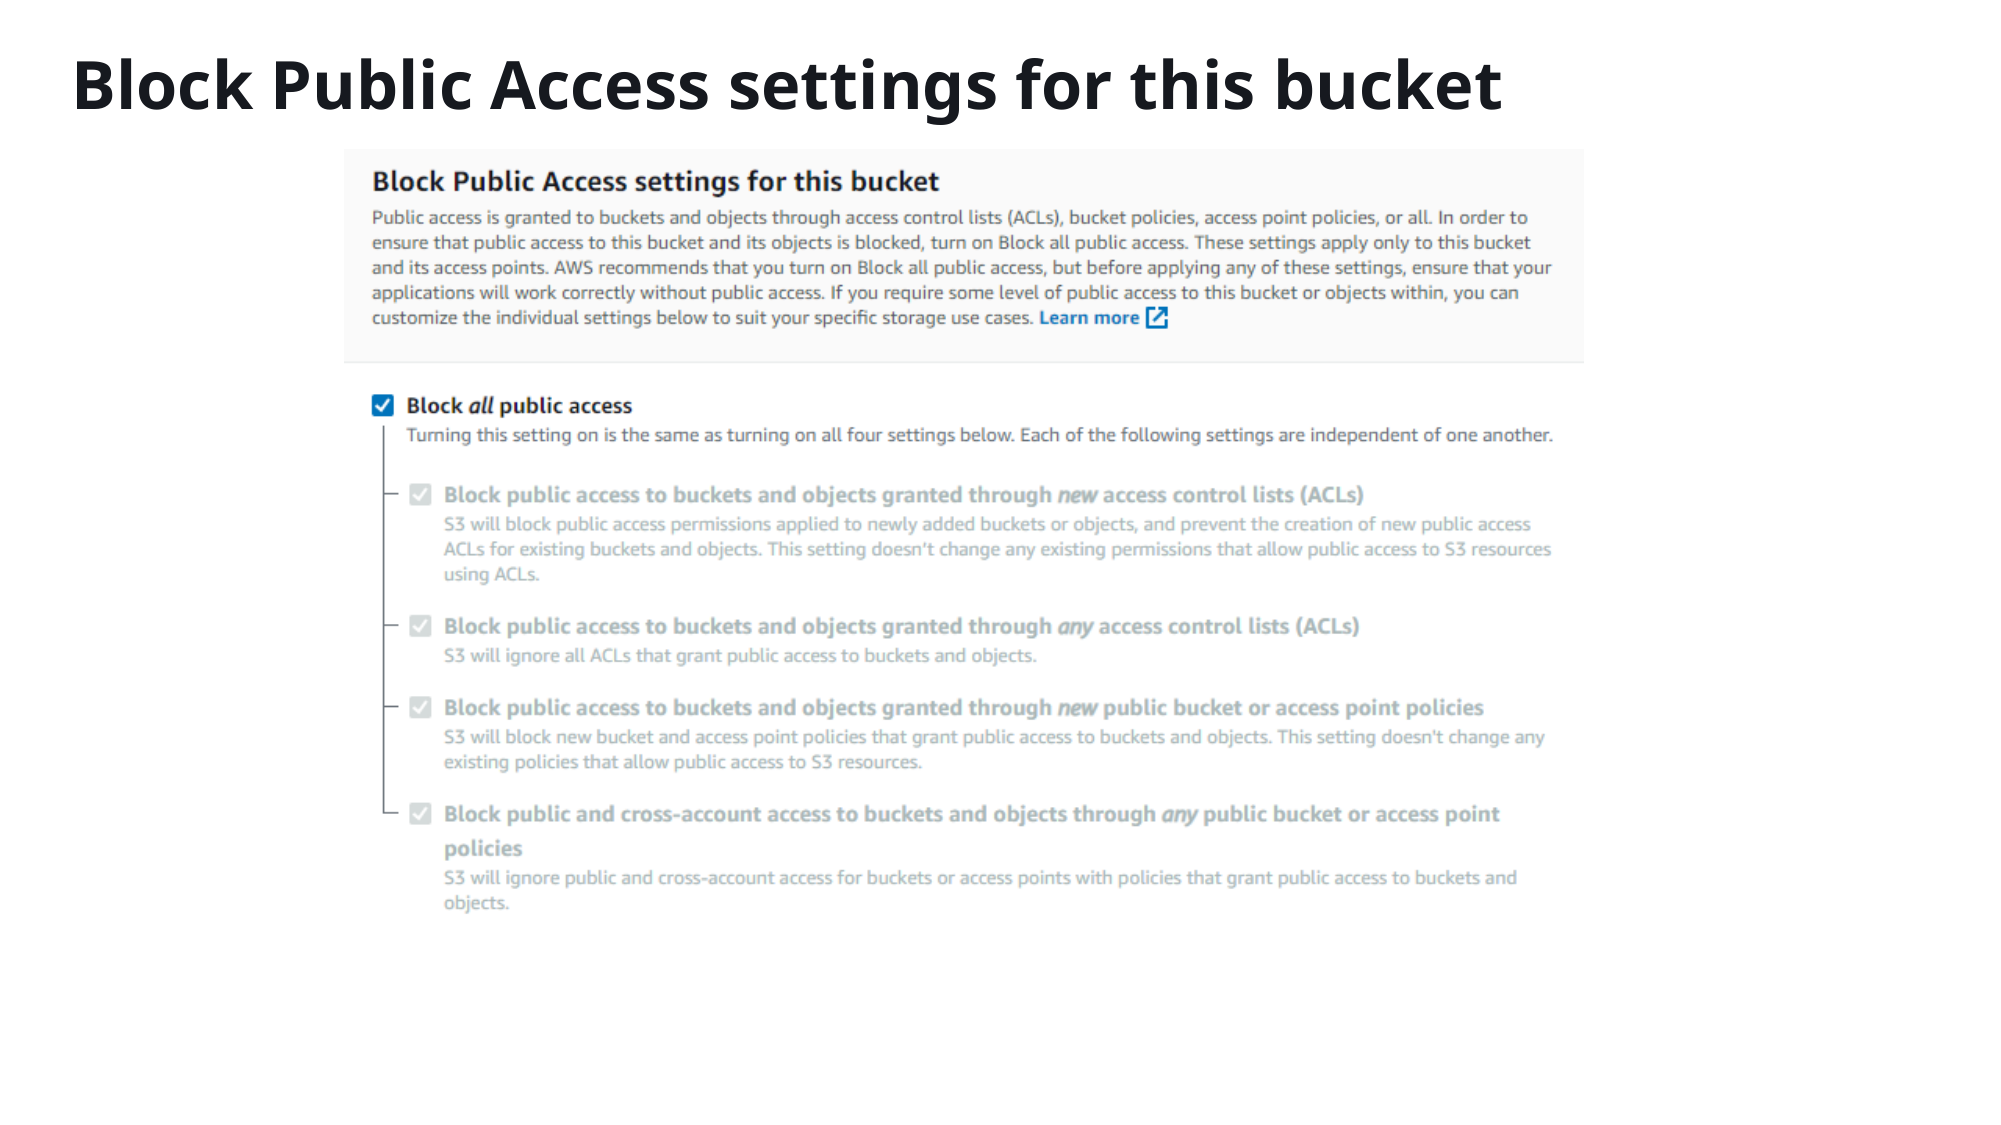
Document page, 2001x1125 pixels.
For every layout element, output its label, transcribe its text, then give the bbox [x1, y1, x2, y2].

picture [344, 149, 1584, 925]
text_box Block Public Access settings for this bucket [56, 25, 1584, 150]
